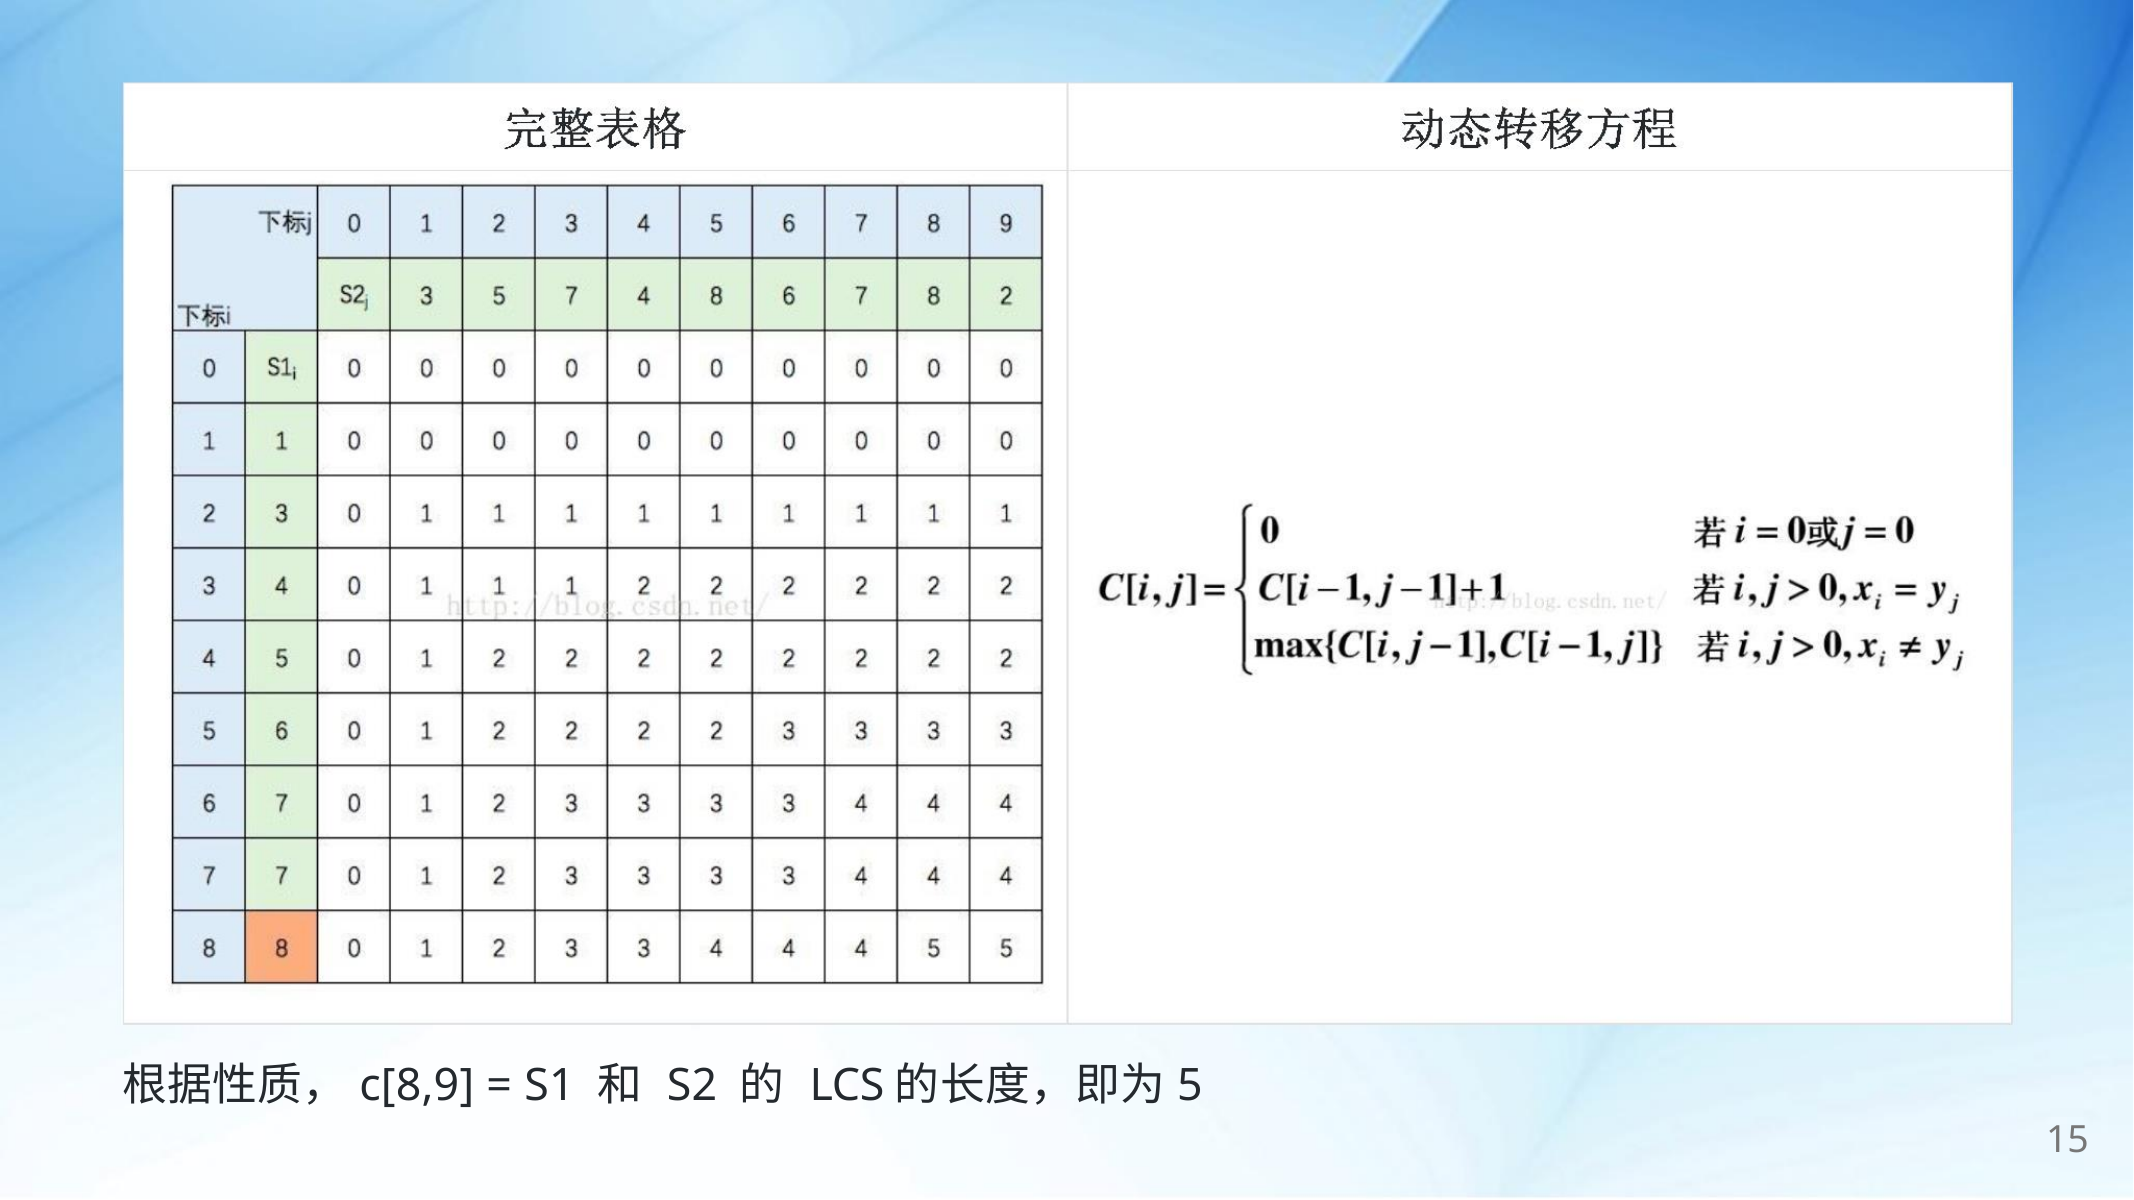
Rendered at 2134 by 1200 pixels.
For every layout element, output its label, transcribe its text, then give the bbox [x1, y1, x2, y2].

text_box 根据性质，c[8,9] = S1 和 S2 的 LCS的长度，即为5 [122, 1062, 1267, 1110]
text_box [0, 0, 2134, 1199]
text_box 15 [2046, 1121, 2134, 1161]
